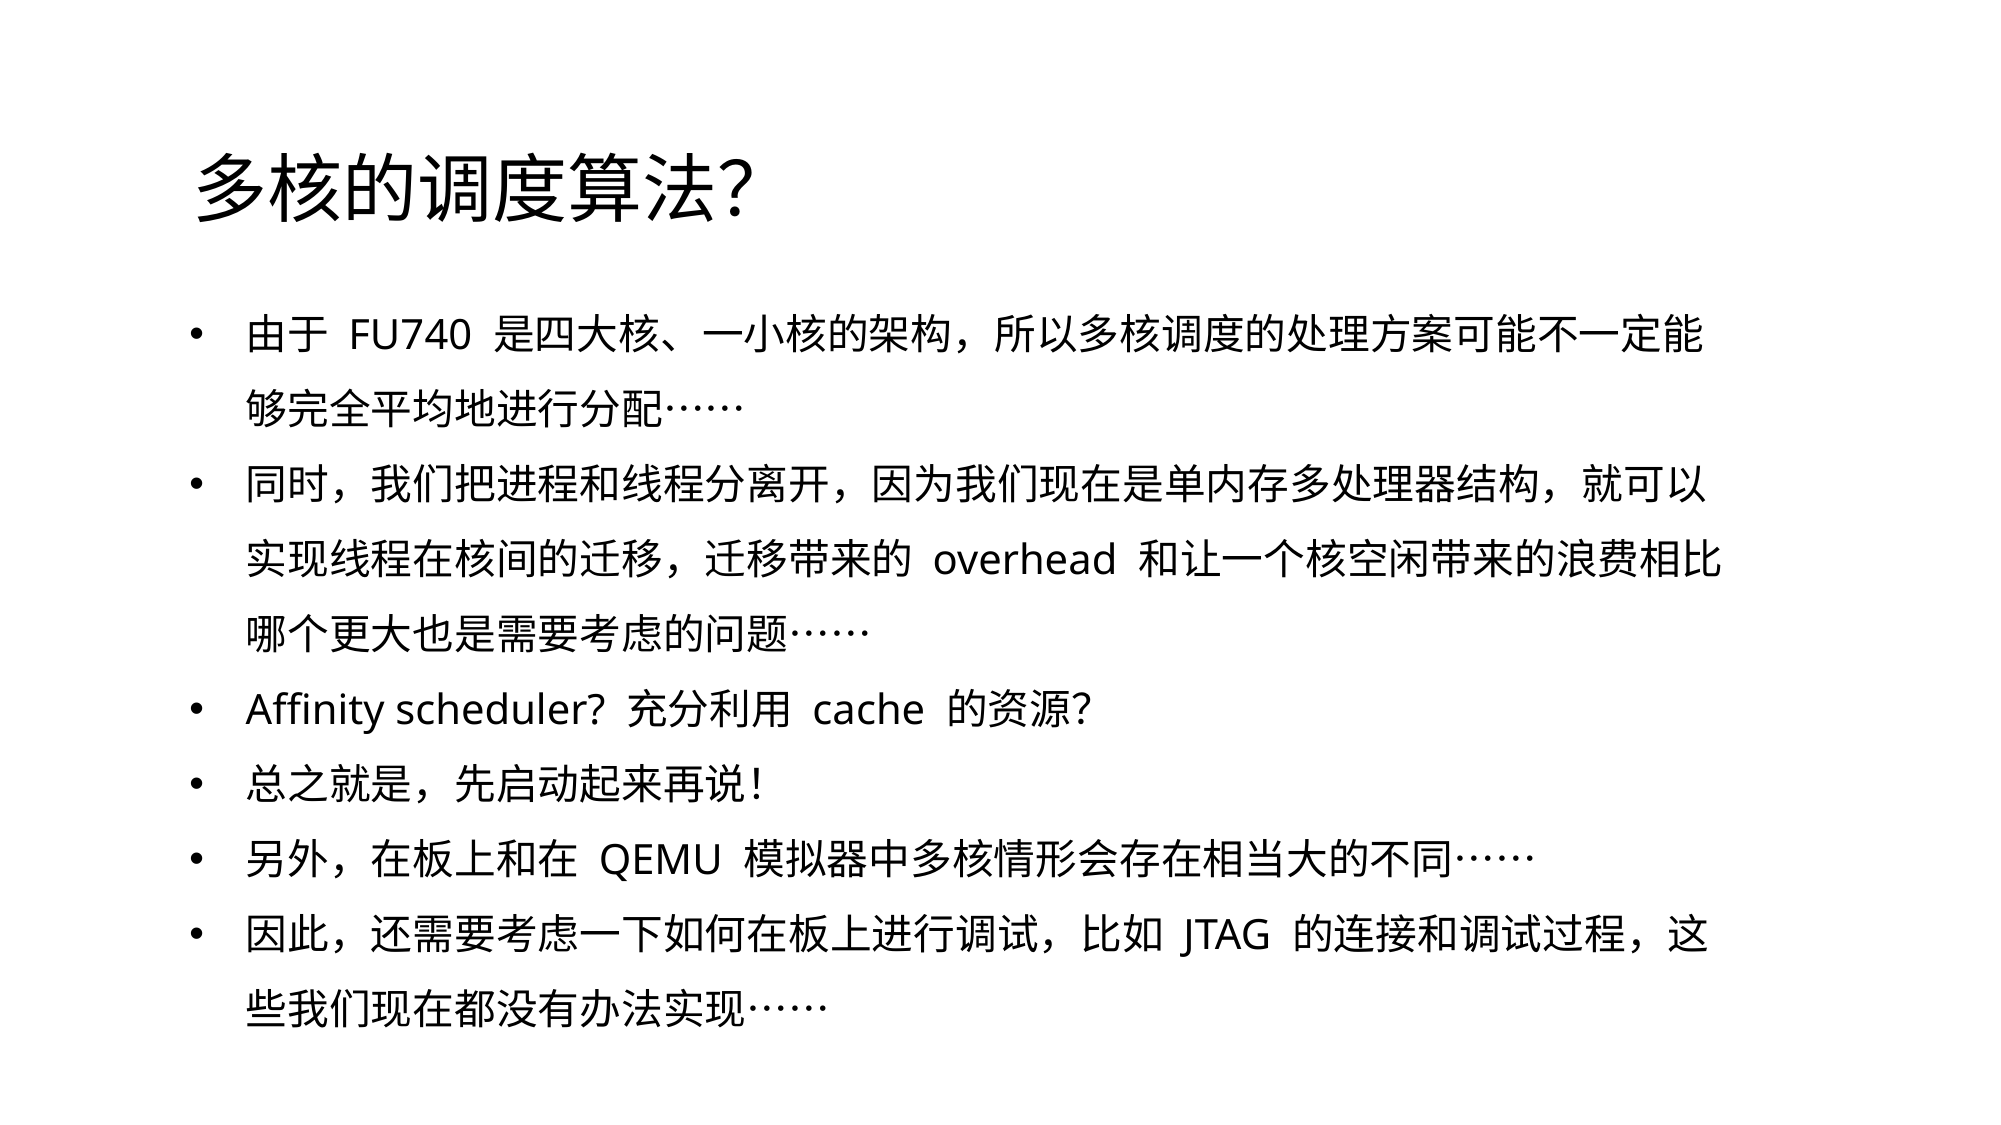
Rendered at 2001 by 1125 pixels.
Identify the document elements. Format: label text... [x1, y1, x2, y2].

text_box 由于 FU740 是四大核、一小核的架构，所以多核调度的处理方案可能不一定能够完全平均地进行分配…… 同时，我们把进程和线程分离开，因为我们现在是单内存多处理器结构，就可以实现线程在核间的迁移，迁移带来的 overhead 和让一个核空闲带来的浪费相比哪个更大也是需要考虑的问题…… Affinity scheduler? 充分利用 cache 的资源？ 总之就是，先启动起来再说！ 另外，在板上和在 QEMU 模拟器中多核情形会存在相当大的不同…… 因此，还需要考虑一下如何在板上进行调试，比如 JTAG 的连接和调试过程，这些我们现在都没有办法实现…… [174, 275, 1761, 1041]
text_box 多核的调度算法？ [177, 133, 808, 239]
